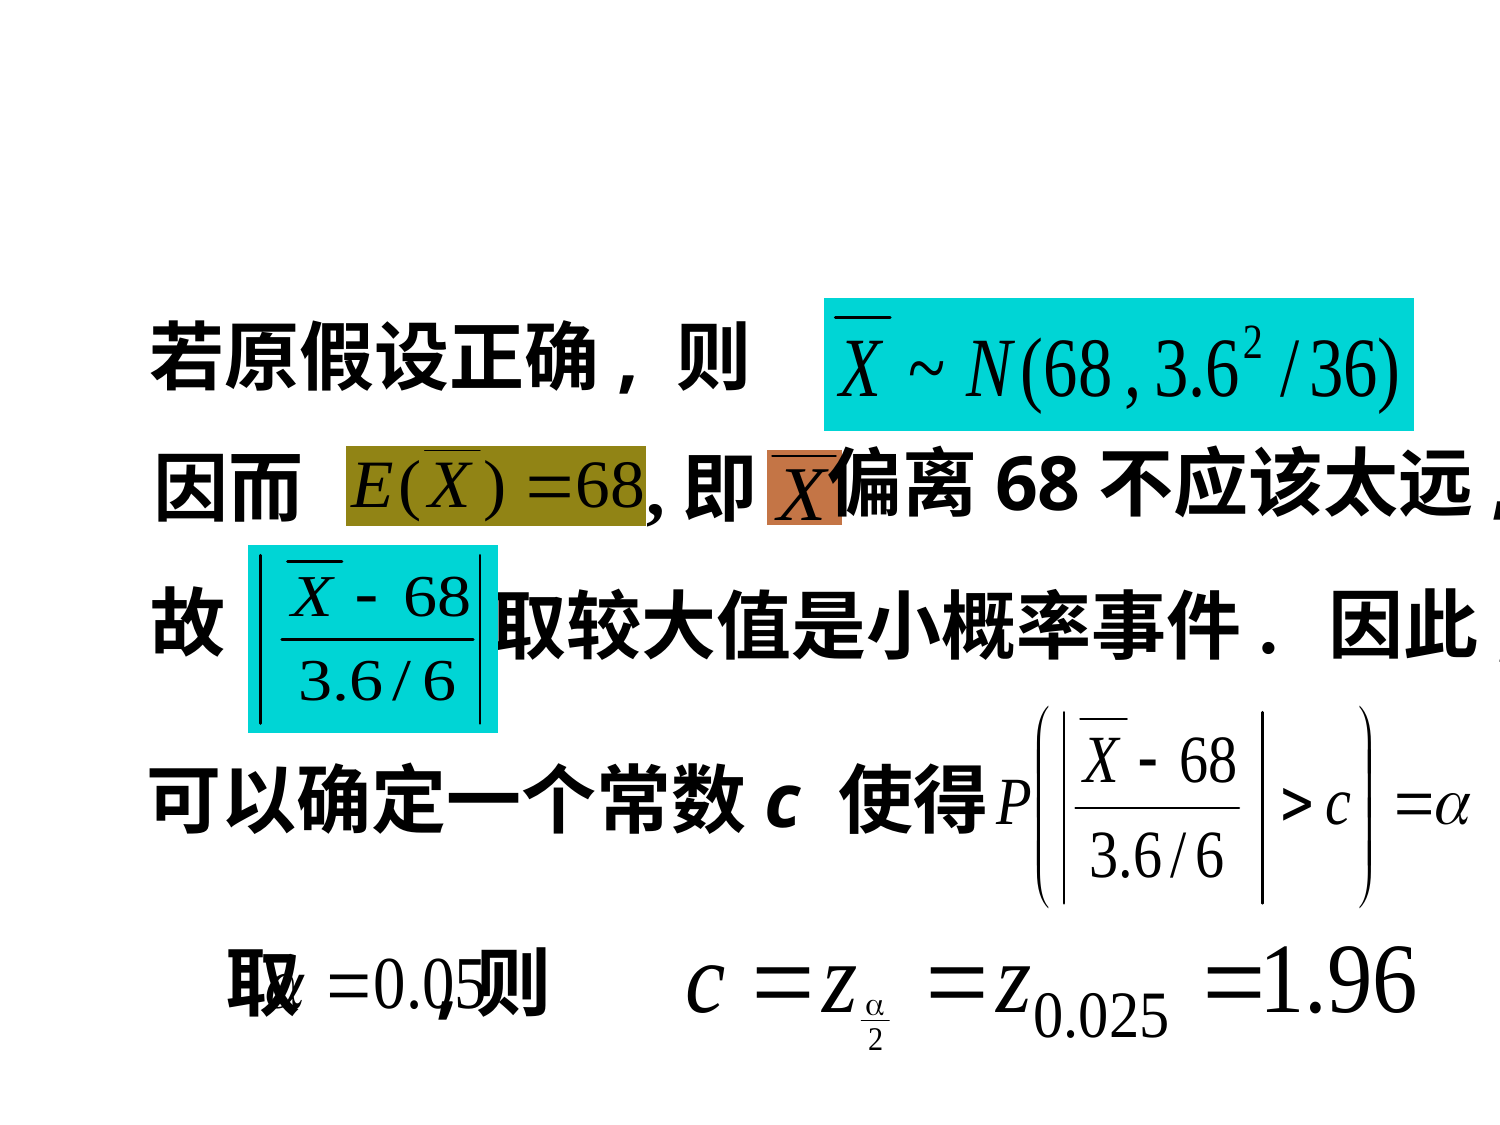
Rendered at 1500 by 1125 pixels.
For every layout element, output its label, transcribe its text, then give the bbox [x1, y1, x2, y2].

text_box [985, 694, 1487, 921]
text_box 若原假设正确, 则 [135, 302, 767, 408]
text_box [823, 297, 1415, 427]
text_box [138, 427, 1500, 539]
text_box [672, 912, 1437, 1071]
text_box 因此, [1314, 570, 1500, 675]
text_box 可以确定一个常数c 使得 [131, 745, 980, 850]
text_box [147, 926, 629, 1034]
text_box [135, 544, 1286, 734]
